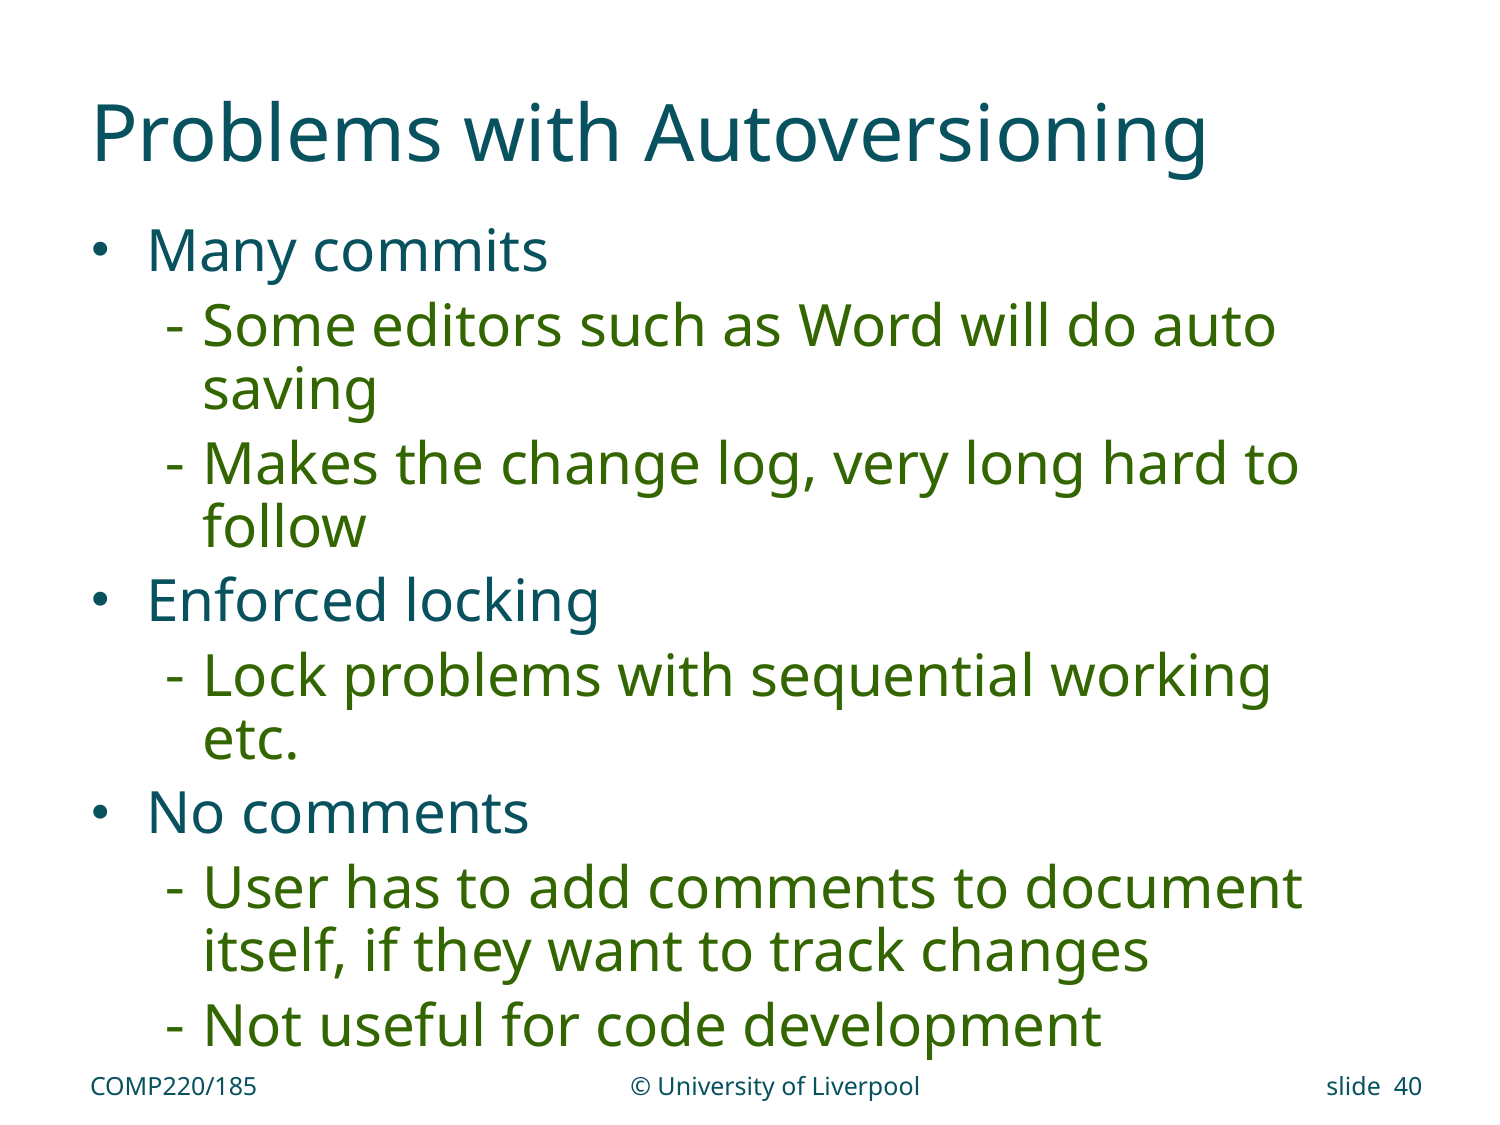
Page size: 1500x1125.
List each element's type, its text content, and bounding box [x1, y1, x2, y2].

slide_number slide 40 [1212, 1062, 1438, 1113]
slide_number © University of Liverpool [600, 1062, 951, 1125]
list Many commits Some editors such as Word will do auto saving Makes the change log, very long hard to follow Enforced locking Lock problems with sequential working etc. No comments User has to add comments to document itself, if they want to track changes Not useful for code development [75, 214, 1363, 965]
footer COMP220/185 [74, 1062, 575, 1125]
title Problems with Autoversioning [75, 75, 1425, 185]
